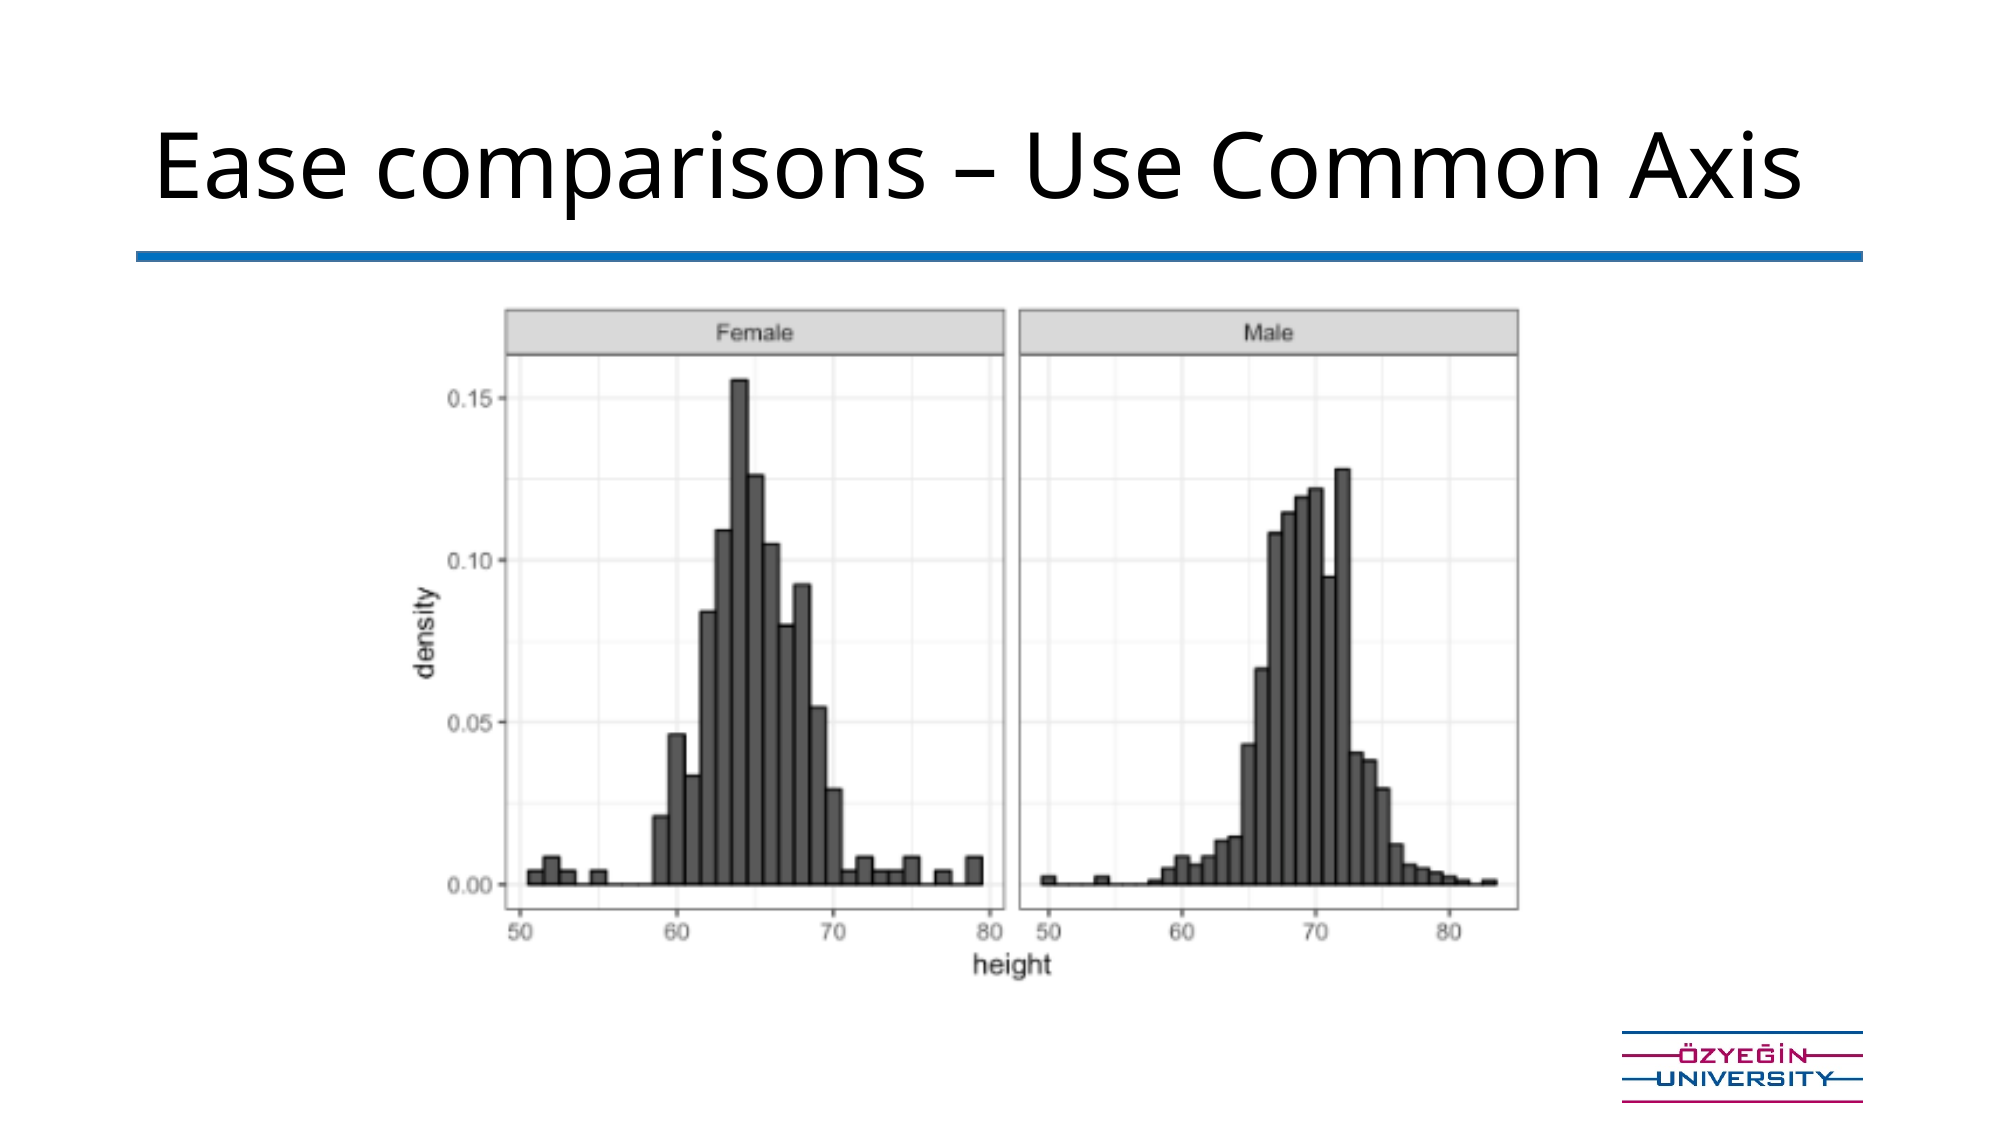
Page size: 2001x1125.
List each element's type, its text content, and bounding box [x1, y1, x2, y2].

picture [1622, 1031, 1863, 1103]
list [390, 274, 1604, 1014]
title Ease comparisons – Use Common Axis [137, 59, 1863, 278]
